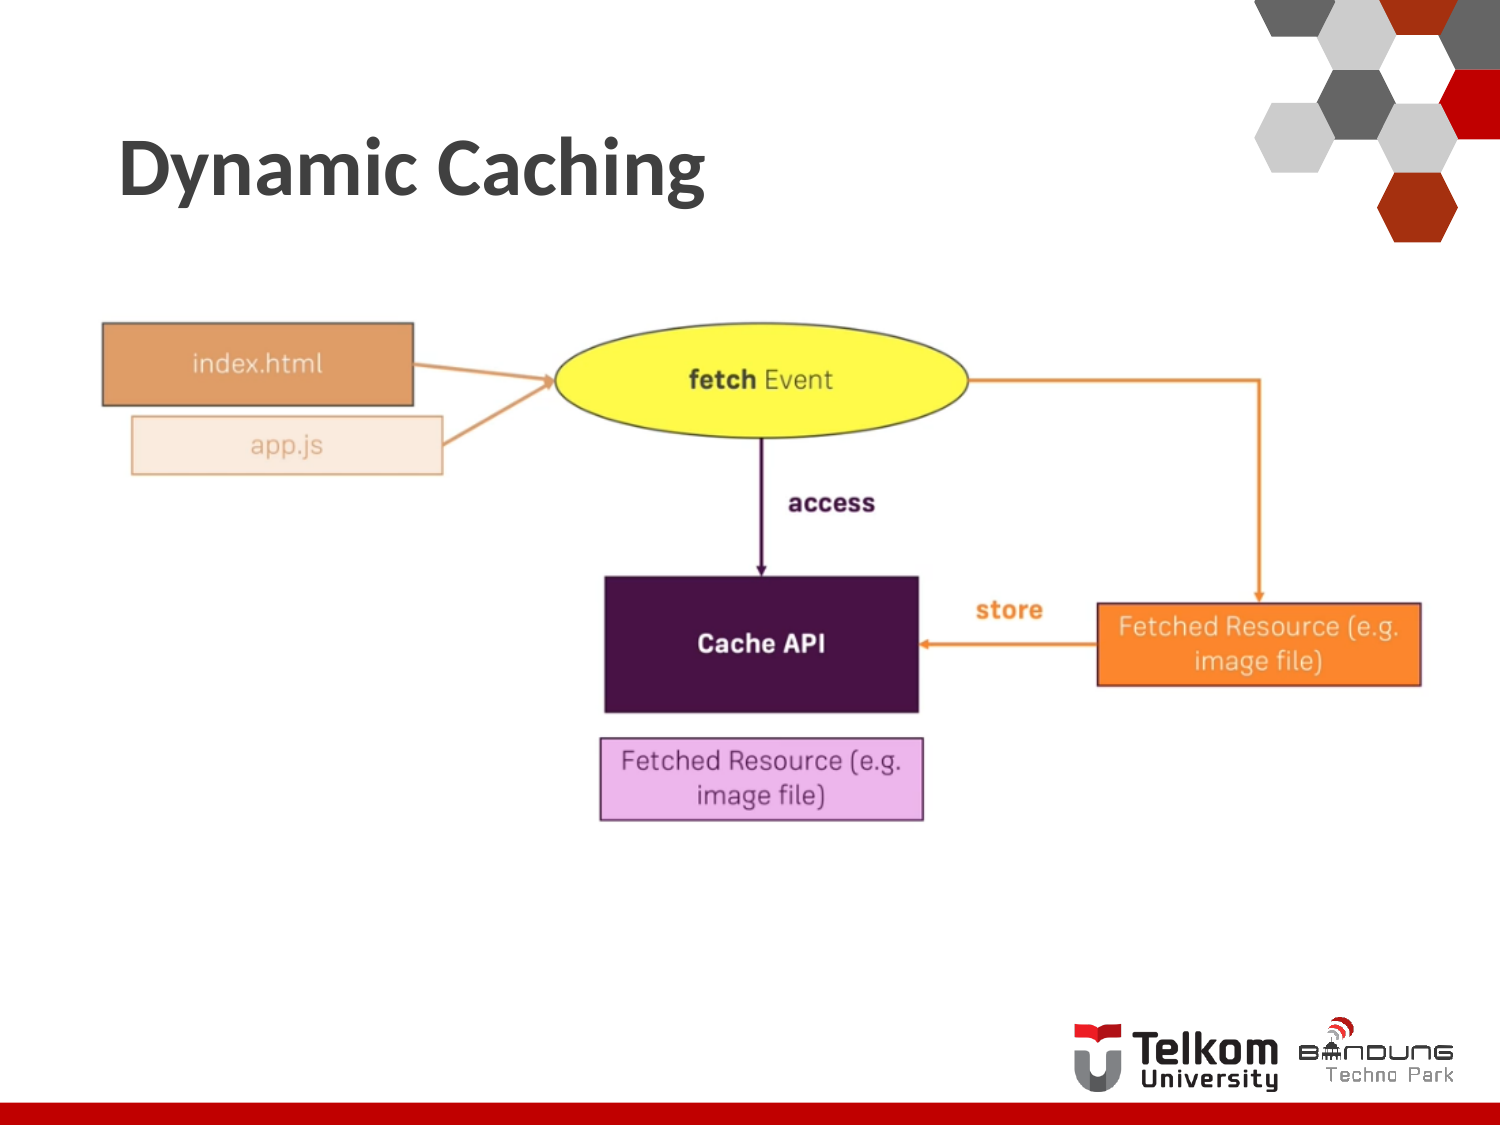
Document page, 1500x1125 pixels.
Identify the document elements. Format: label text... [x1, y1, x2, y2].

title Dynamic Caching [103, 59, 1397, 278]
picture [1072, 1000, 1475, 1102]
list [59, 302, 1467, 932]
